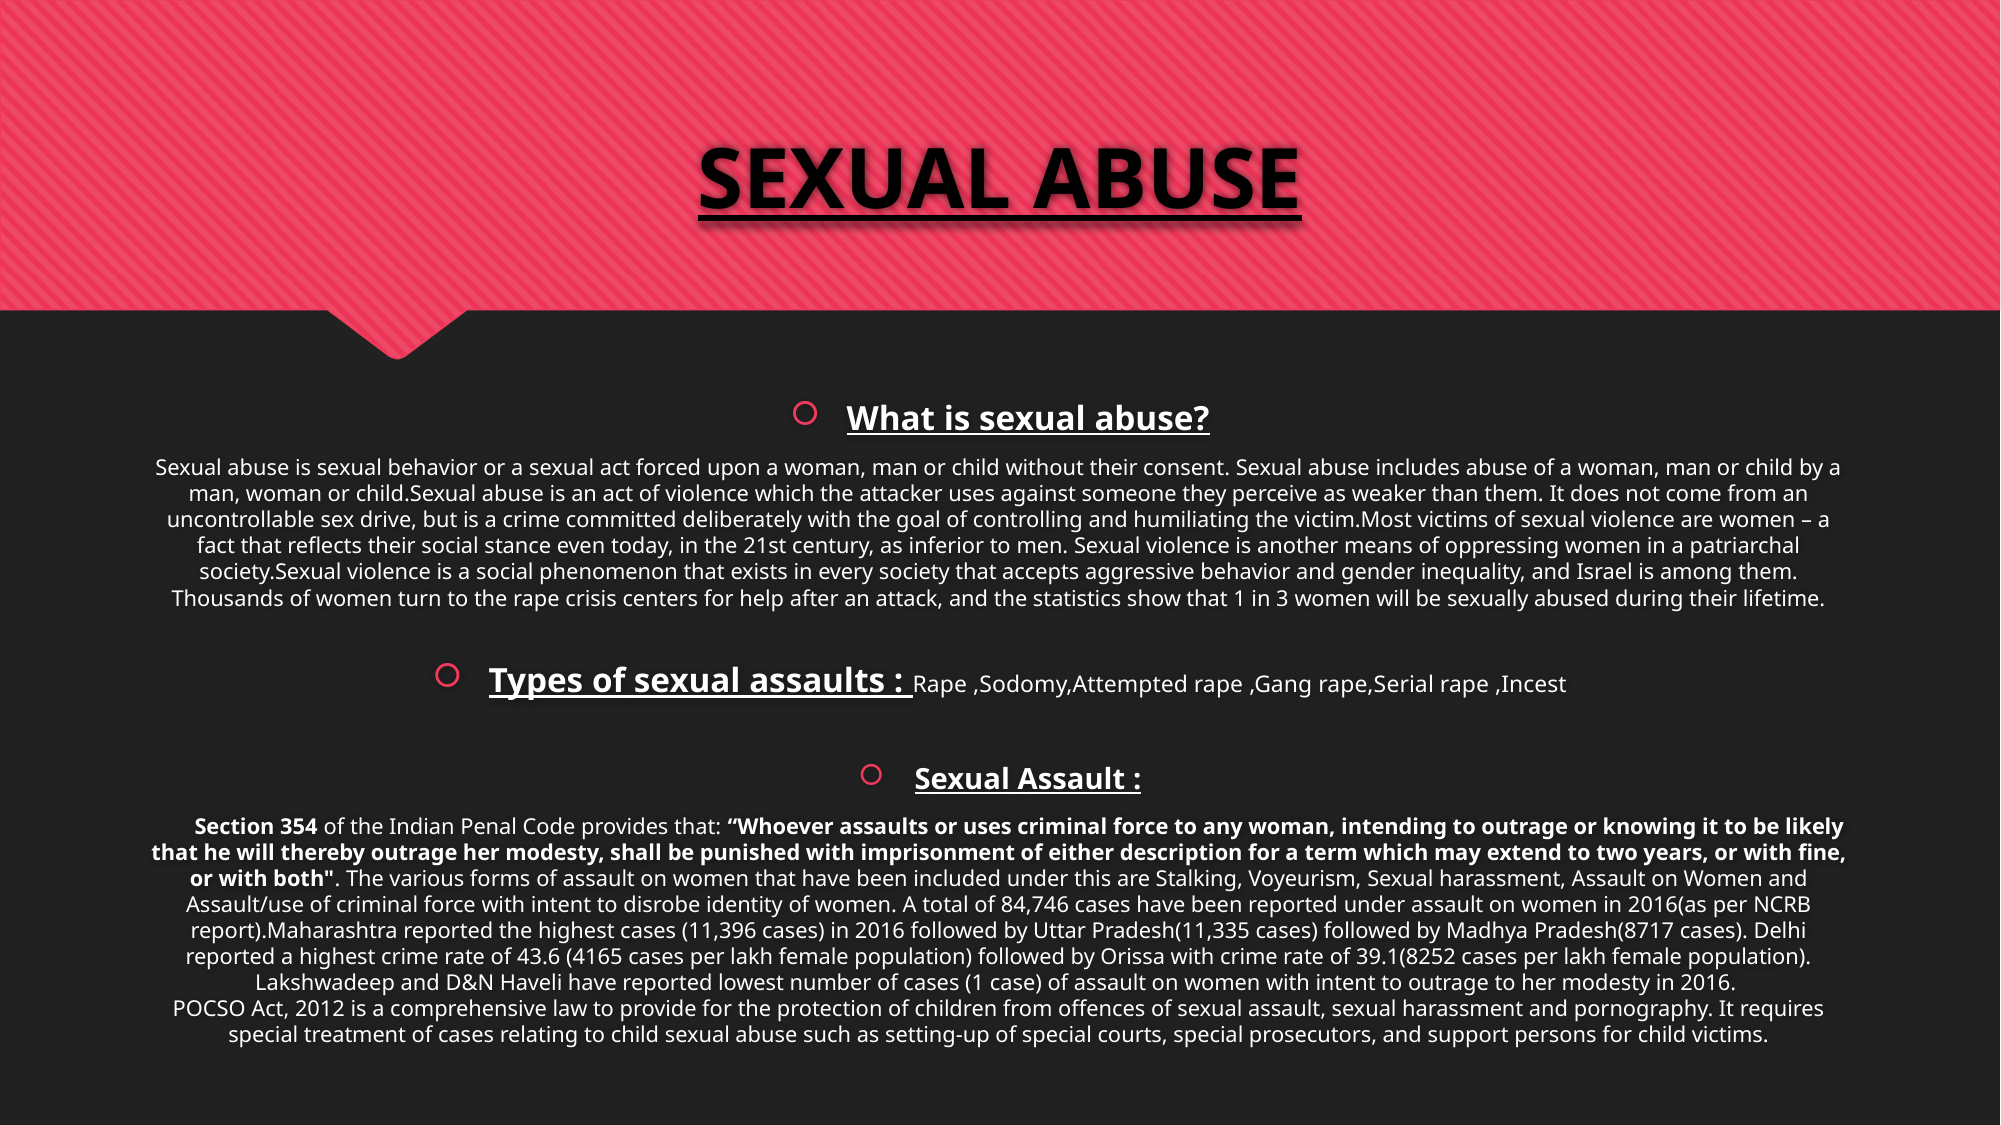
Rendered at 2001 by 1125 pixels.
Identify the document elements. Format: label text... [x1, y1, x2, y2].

list What is sexual abuse? Sexual abuse is sexual behavior or a sexual act forced upon a woman, man or child without their consent. Sexual abuse includes abuse of a woman, man or child by a man, woman or child.Sexual abuse is an act of violence which the attacker uses against someone they perceive as weaker than them. It does not come from an uncontrollable sex drive, but is a crime committed deliberately with the goal of controlling and humiliating the victim.Most victims of sexual violence are women – a fact that reflects their social stance even today, in the 21st century, as inferior to men. Sexual violence is another means of oppressing women in a patriarchal society.Sexual violence is a social phenomenon that exists in every society that accepts aggressive behavior and gender inequality, and Israel is among them. Thousands of women turn to the rape crisis centers for help after an attack, and the statistics show that 1 in 3 women will be sexually abused during their lifetime. Types of sexual assaults : Rape ,Sodomy,Attempted rape ,Gang rape,Serial rape ,Incest Sexual Assault : Section 354 of the Indian Penal Code provides that: “Whoever assaults or uses criminal force to any woman, intending to outrage or knowing it to be likely that he will thereby outrage her modesty, shall be punished with imprisonment of either description for a term which may extend to two years, or with fine, or with both". The various forms of assault on women that have been included under this are Stalking, Voyeurism, Sexual harassment, Assault on Women and Assault/use of criminal force with intent to disrobe identity of women. A total of 84,746 cases have been reported under assault on women in 2016(as per NCRB report).Maharashtra reported the highest cases (11,396 cases) in 2016 followed by Uttar Pradesh(11,335 cases) followed by Madhya Pradesh(8717 cases). Delhi reported a highest crime rate of 43.6 (4165 cases per lakh female population) followed by Orissa with crime rate of 39.1(8252 cases per lakh female population). Lakshwadeep and D&N Haveli have reported lowest number of cases (1 case) of assault on women with intent to outrage to her modesty in 2016. POCSO Act, 2012 is a comprehensive law to provide for the protection of children from offences of sexual assault, sexual harassment and pornography. It requires special treatment of cases relating to child sexual abuse such as setting-up of special courts, special prosecutors, and support persons for child victims. [134, 361, 1866, 1083]
title SEXUAL ABUSE [132, 73, 1868, 233]
